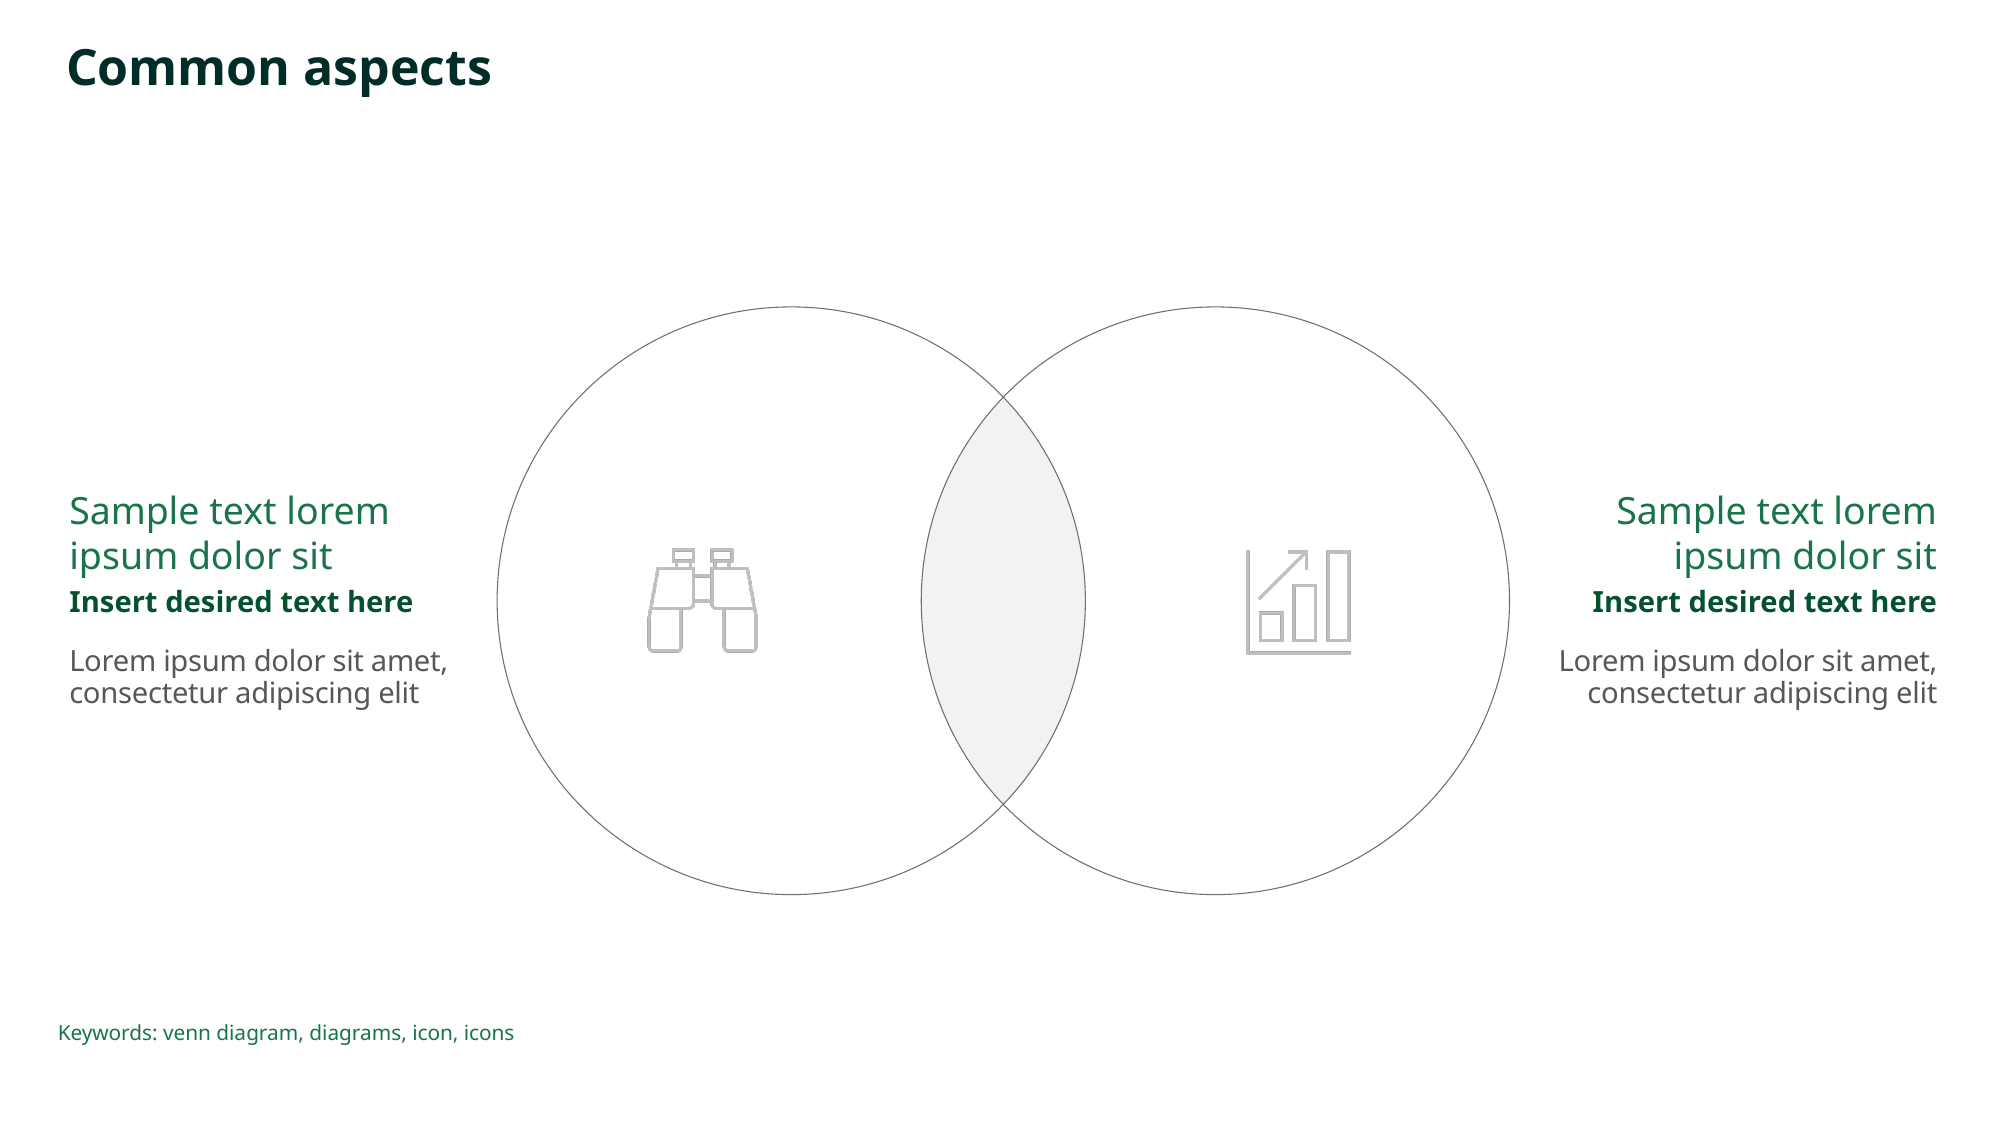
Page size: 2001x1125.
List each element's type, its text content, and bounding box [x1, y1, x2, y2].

text_box [497, 306, 1003, 895]
text_box Sample text lorem ipsum dolor sit Insert desired text here [69, 490, 466, 618]
title Common aspects [66, 42, 1721, 98]
text_box [921, 306, 1510, 895]
text_box Sample text lorem ipsum dolor sit Insert desired text here [1541, 490, 1938, 618]
text_box Keywords: venn diagram, diagrams, icon, icons [57, 1019, 515, 1045]
text_box Lorem ipsum dolor sit amet, consectetur adipiscing elit [1541, 643, 1938, 710]
text_box Lorem ipsum dolor sit amet, consectetur adipiscing elit [69, 643, 466, 710]
picture [629, 527, 776, 674]
picture [1225, 527, 1372, 674]
